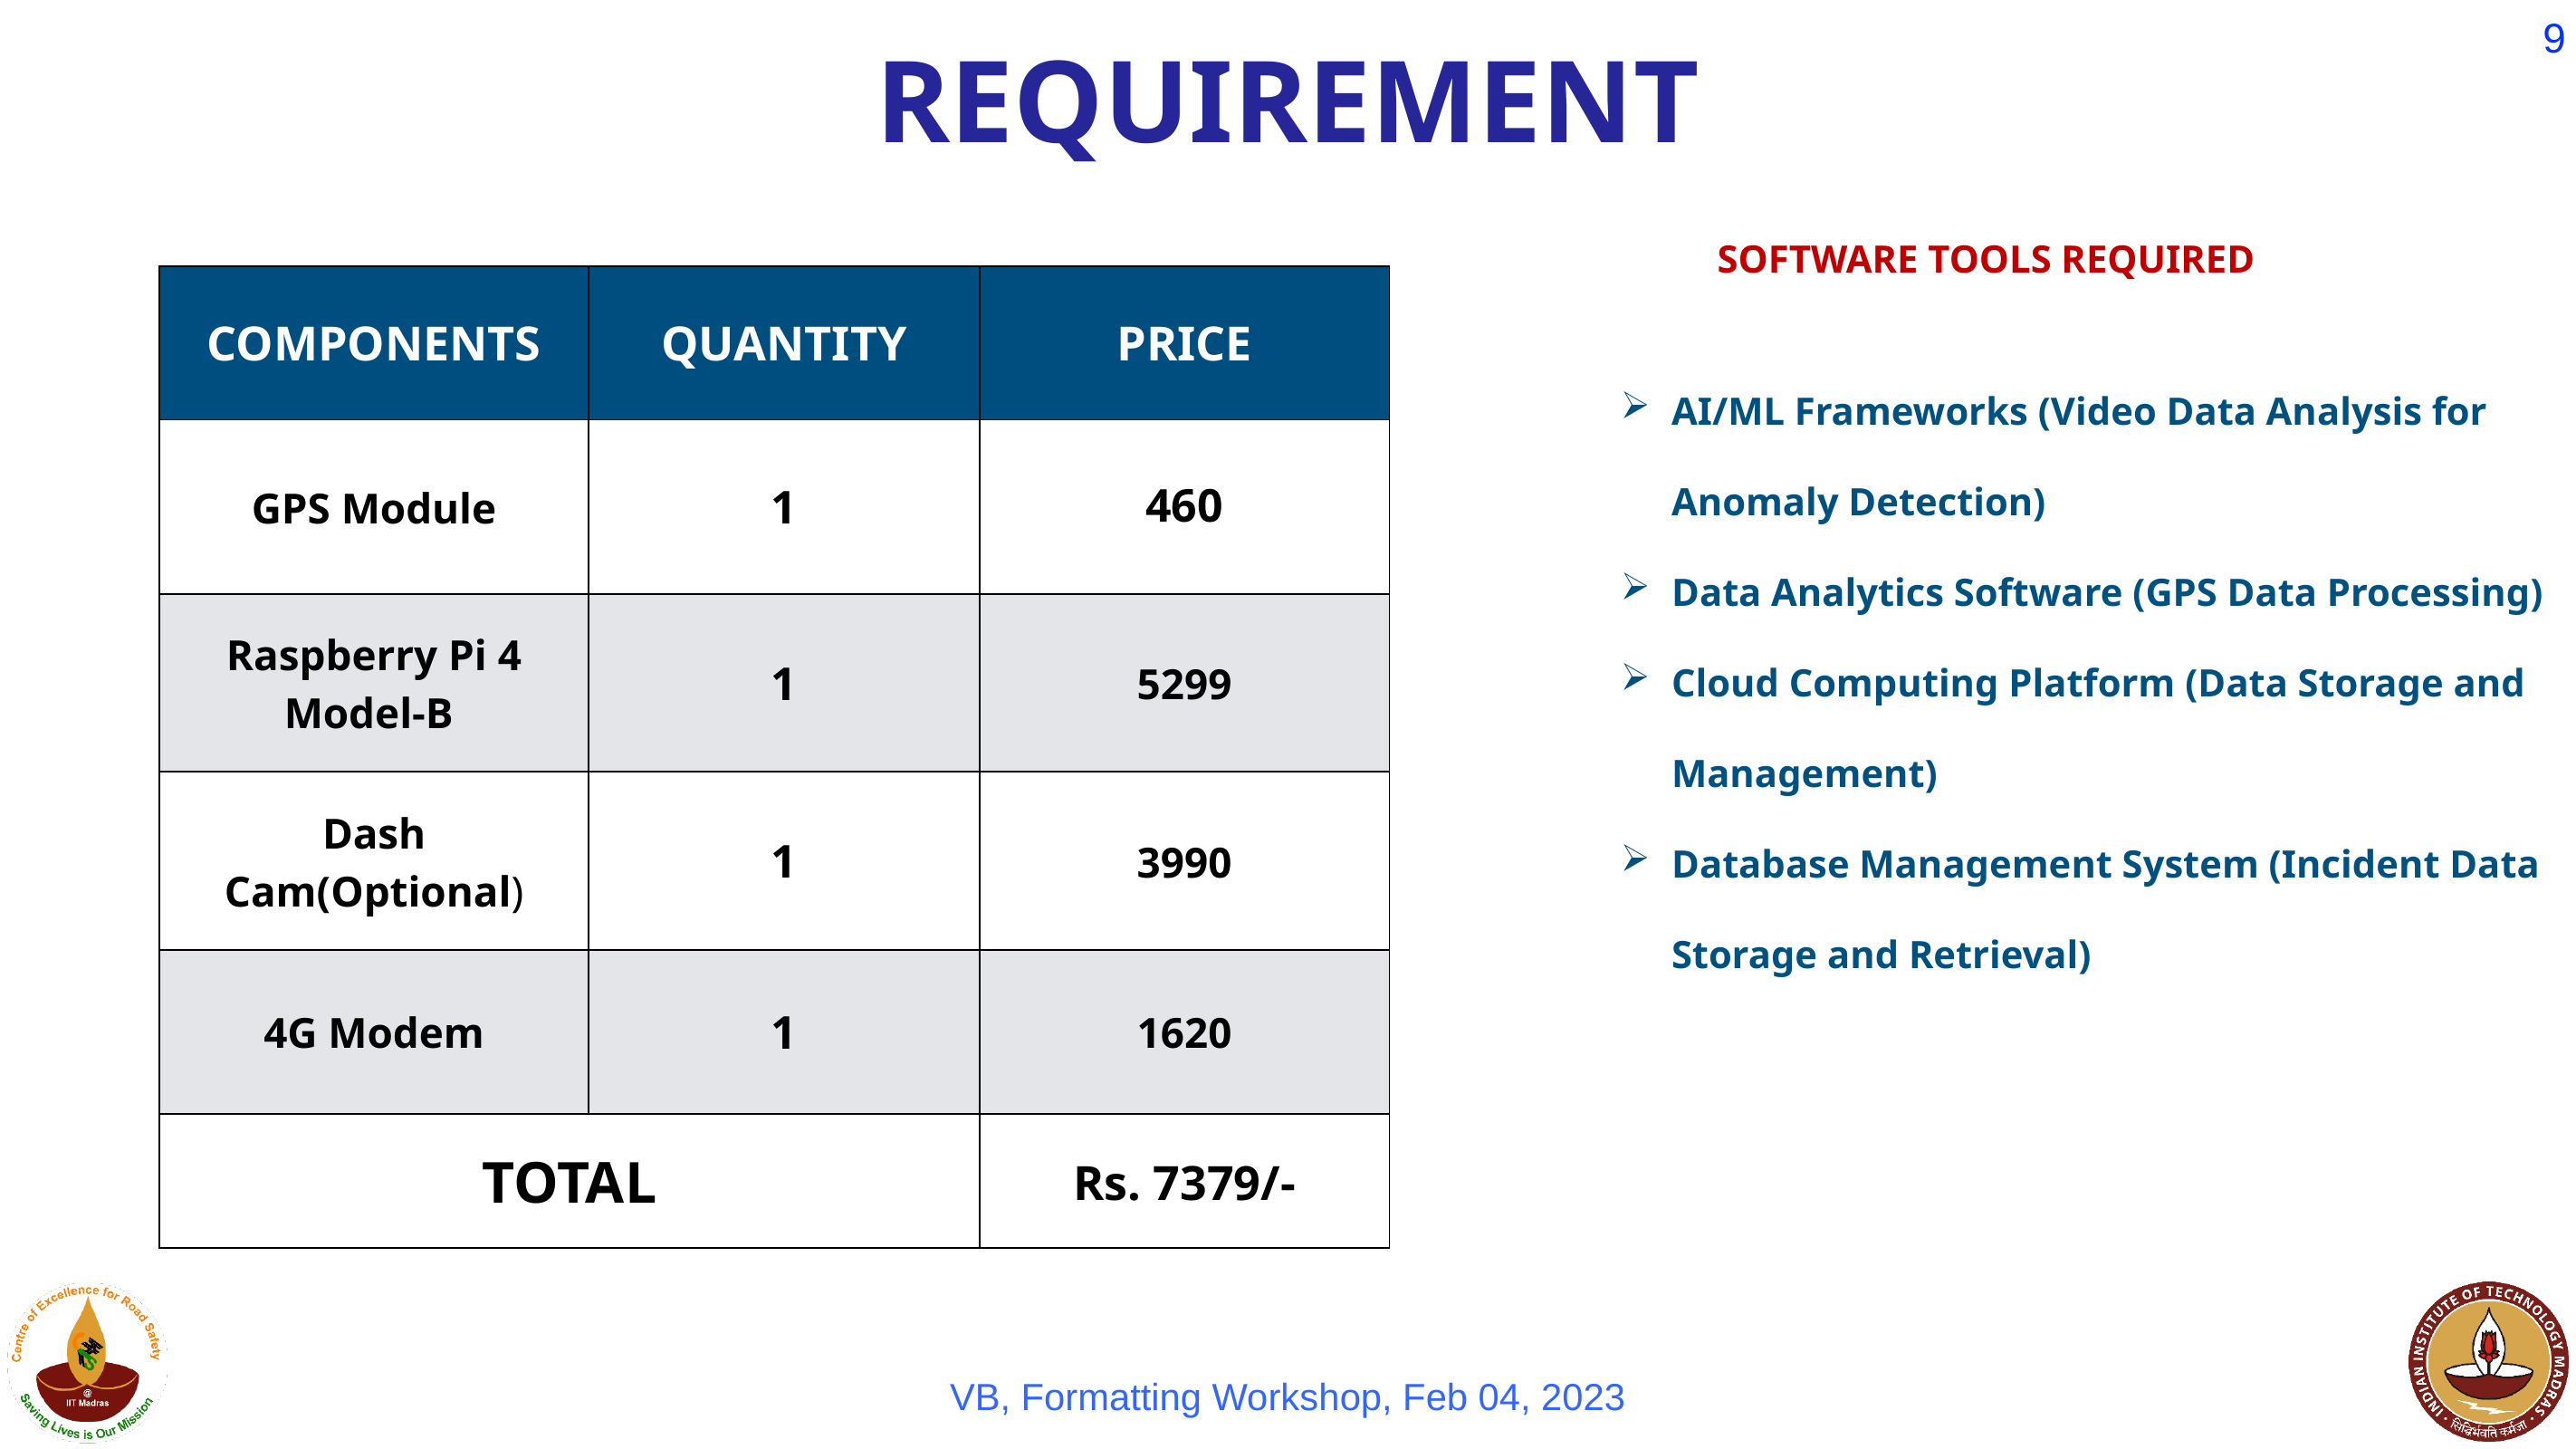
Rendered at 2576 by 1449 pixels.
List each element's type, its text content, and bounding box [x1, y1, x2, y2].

picture [7, 1281, 168, 1444]
table_cell GPS Module [160, 420, 588, 593]
table_cell 1 [589, 772, 979, 949]
table_cell Raspberry Pi 4 Model-B [160, 595, 588, 771]
table_cell 3990 [981, 772, 1389, 949]
table_cell 5299 [981, 595, 1389, 771]
text_box SOFTWARE TOOLS REQUIRED [1709, 227, 2263, 288]
table_header QUANTITY [589, 267, 979, 419]
table_cell 460 [981, 420, 1389, 593]
slide_number 9 [2504, 1, 2576, 72]
table_cell 1 [589, 420, 979, 593]
table_cell 4G Modem [160, 951, 588, 1113]
table_cell Dash Cam(Optional) [160, 772, 588, 949]
text_box AI/ML Frameworks (Video Data Analysis for Anomaly Detection) Data Analytics Software (GPS Data Processing) Cloud Computing Platform (Data Storage and Management) Database Management System (Incident Data Storage and Retrieval) [1613, 334, 2576, 984]
title REQUIREMENT [183, 17, 2393, 178]
table_cell 1620 [981, 951, 1389, 1113]
table_header COMPONENTS [160, 267, 588, 419]
table_cell TOTAL [160, 1115, 979, 1247]
table_cell 1 [589, 595, 979, 771]
table_cell Rs. 7379/- [981, 1115, 1389, 1247]
table_cell 1 [589, 951, 979, 1113]
picture [2408, 1281, 2569, 1442]
table_header PRICE [981, 267, 1389, 419]
